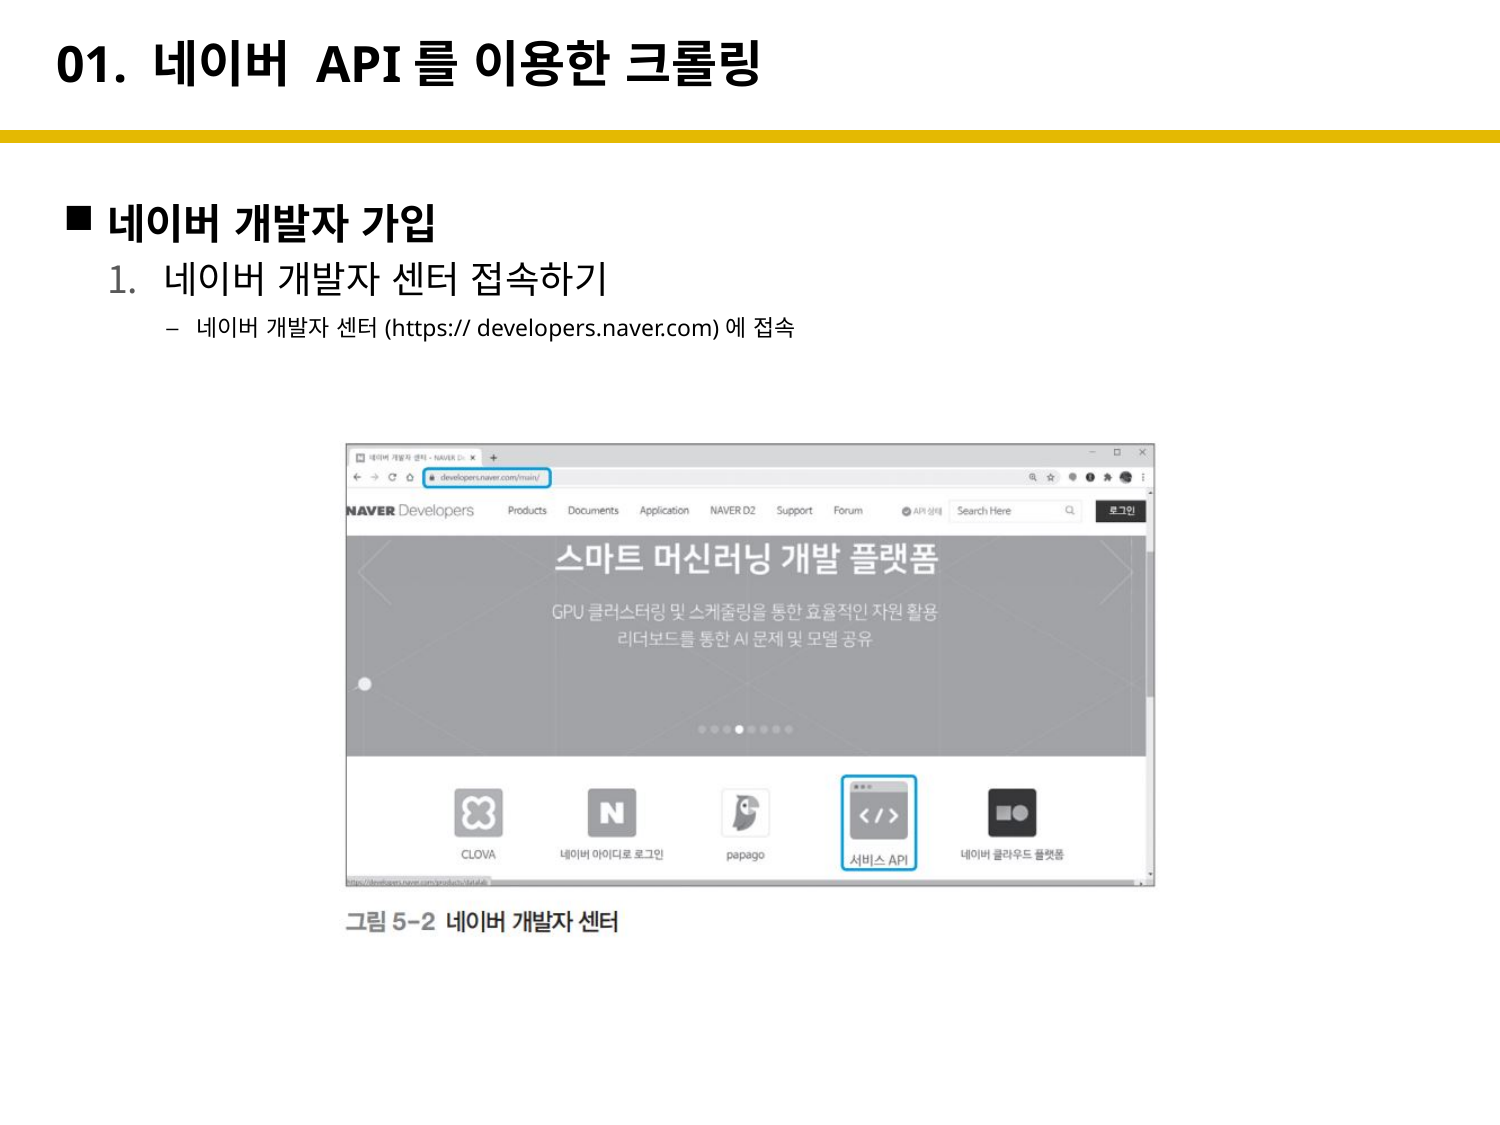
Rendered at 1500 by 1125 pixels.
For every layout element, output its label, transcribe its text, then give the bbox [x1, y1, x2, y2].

title 01. 네이버 API를 이용한 크롤링 [41, 17, 1282, 107]
list 네이버 개발자 가입 네이버 개발자 센터 접속하기 네이버 개발자 센터(https:// developers.naver.com)에 접속 [48, 165, 1467, 1064]
picture [339, 432, 1167, 939]
